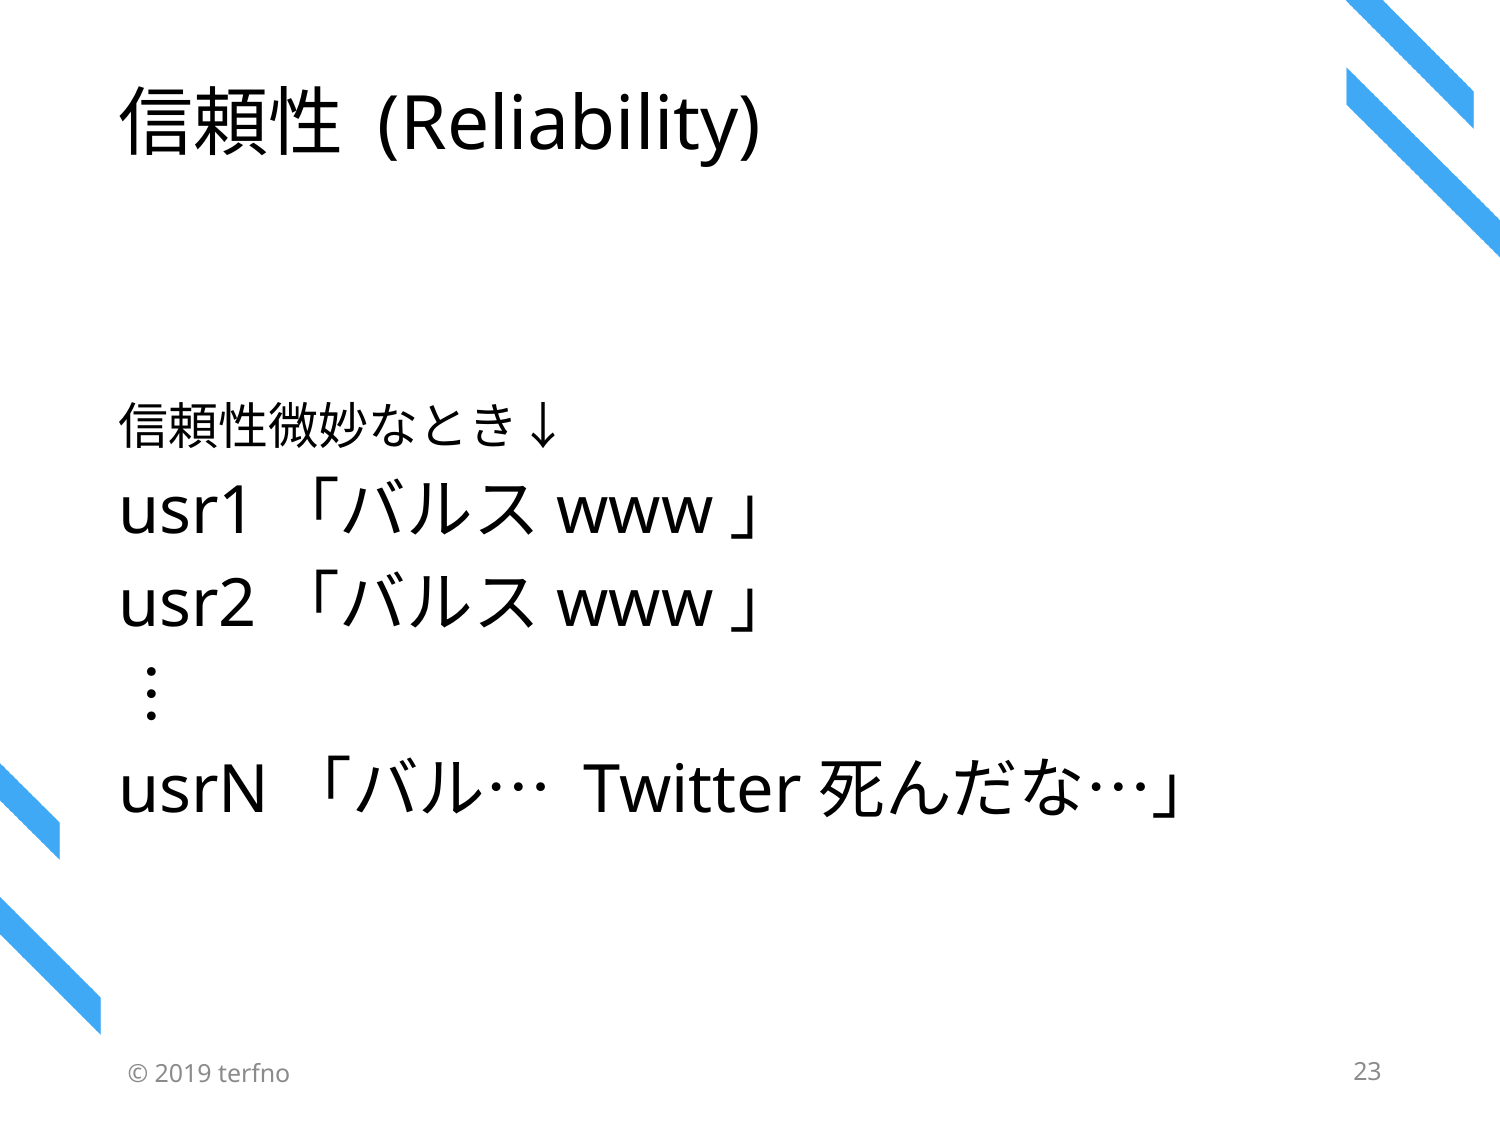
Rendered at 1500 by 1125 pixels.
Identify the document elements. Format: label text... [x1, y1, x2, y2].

slide_number 23 [1059, 1042, 1397, 1103]
list 信頼性微妙なとき↓ usr1「バルスwww」 usr2「バルスwww」 ︙ usrN「バル… Twitter死んだな…」 [103, 214, 1397, 1014]
picture [1263, 0, 1500, 315]
picture [0, 612, 101, 1035]
footer © 2019 terfno [112, 1042, 1004, 1103]
title 信頼性 (Reliability) [103, 59, 1397, 191]
